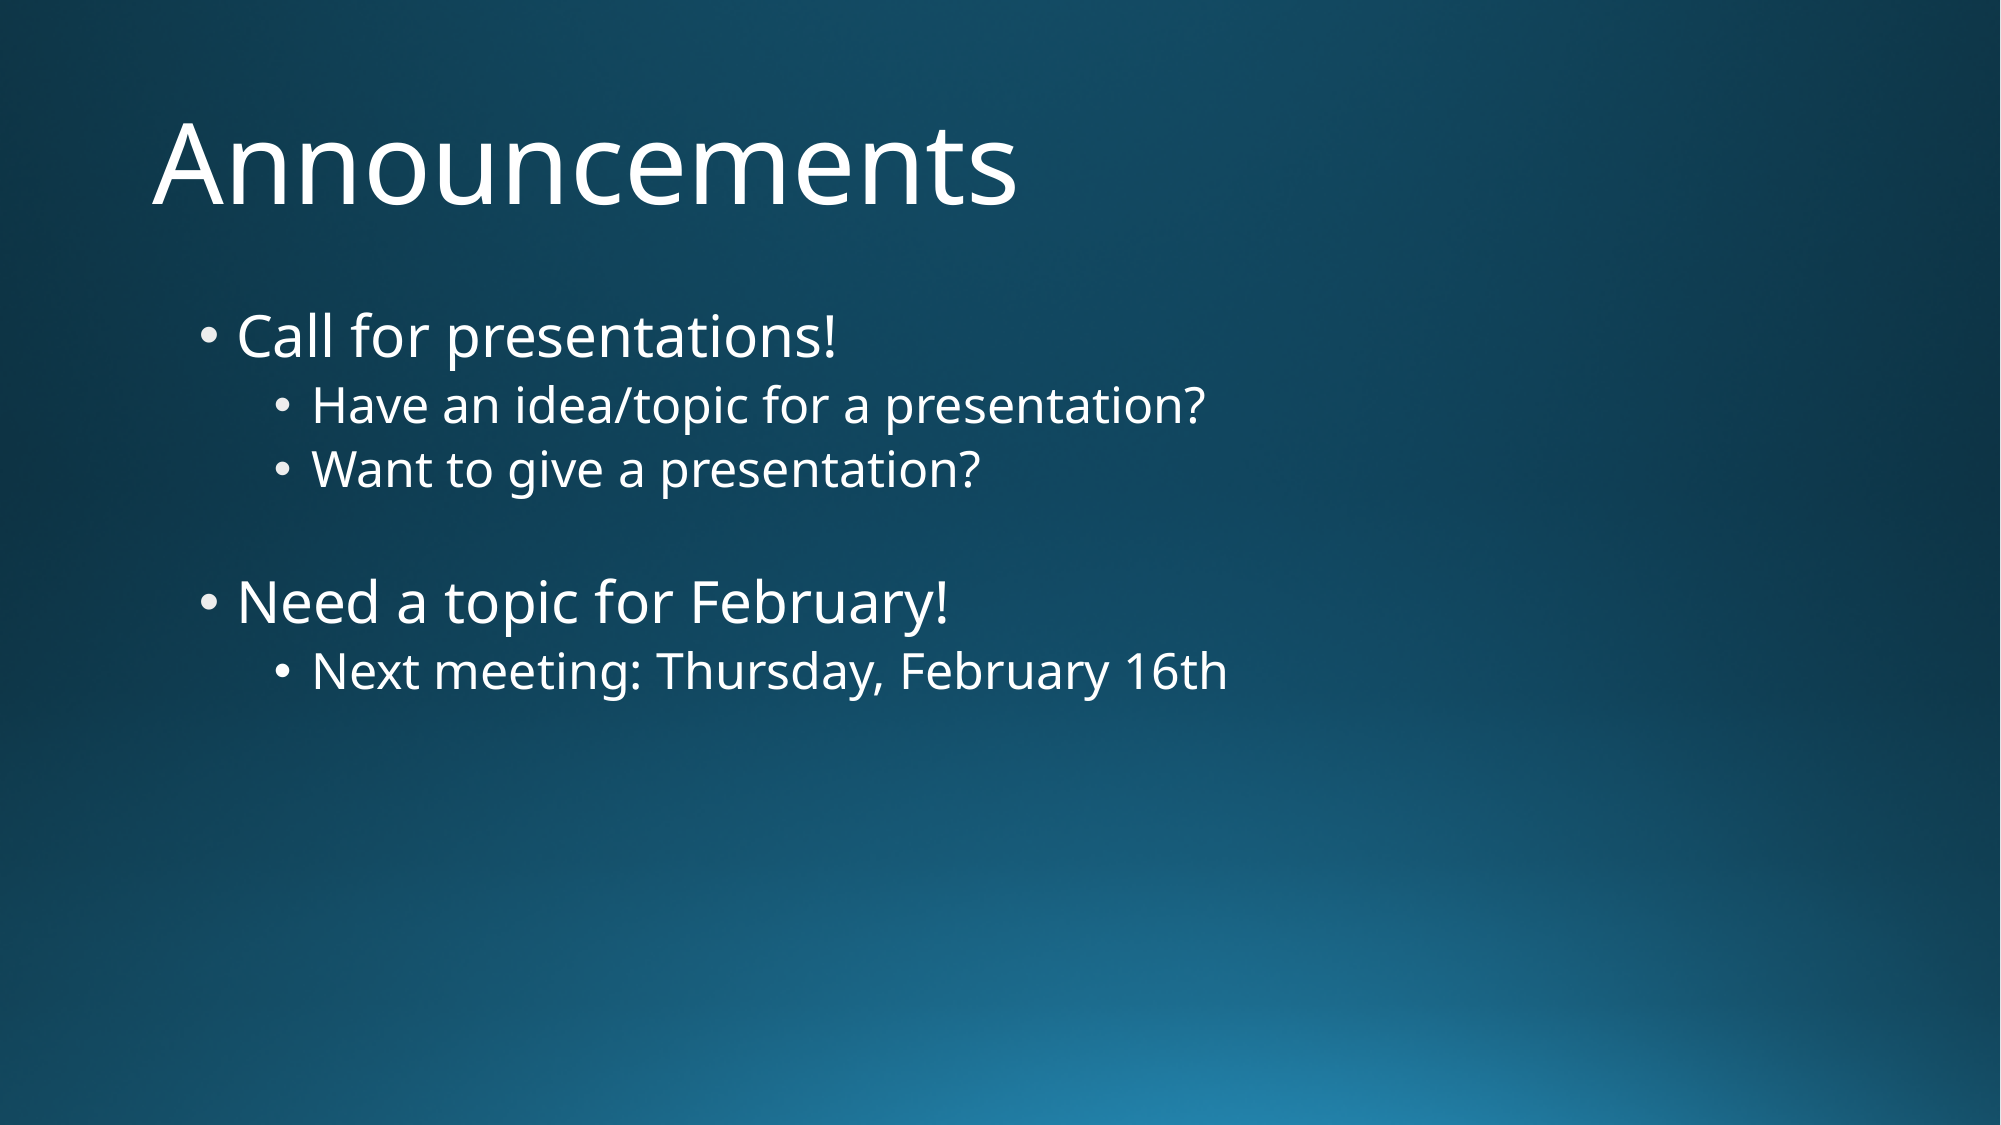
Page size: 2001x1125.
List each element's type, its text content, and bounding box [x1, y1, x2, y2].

picture [0, 0, 2001, 1125]
list Call for presentations! Have an idea/topic for a presentation? Want to give a presentation? Need a topic for February! Next meeting: Thursday, February 16th [183, 299, 1863, 1014]
title Announcements [137, 59, 1863, 278]
